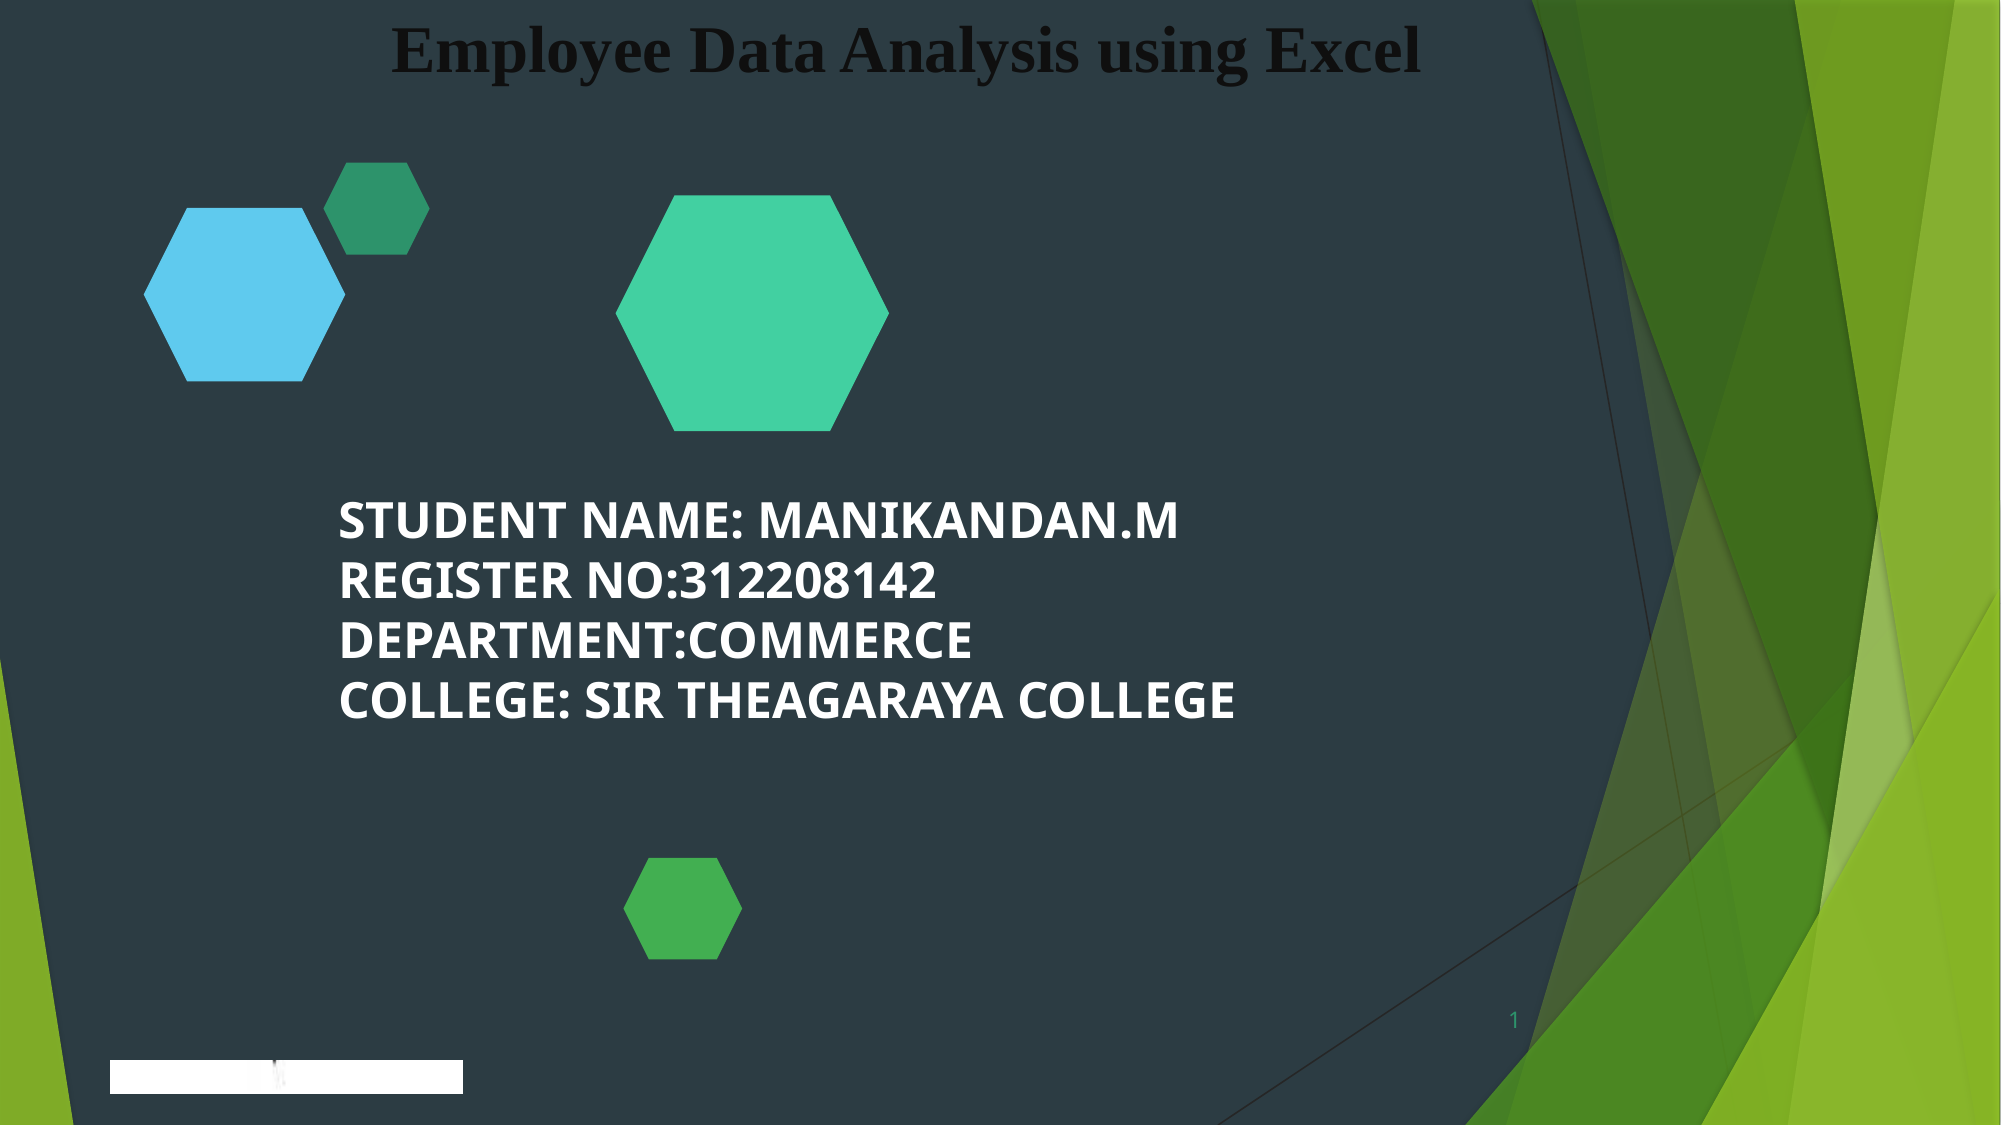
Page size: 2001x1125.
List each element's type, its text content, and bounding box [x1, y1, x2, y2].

text_box [615, 195, 890, 432]
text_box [143, 161, 431, 382]
picture [110, 1060, 463, 1095]
text_box [623, 857, 743, 960]
title Employee Data Analysis using Excel [0, 3, 1502, 194]
slide_number 1 [1409, 797, 1522, 1125]
text_box STUDENT NAME: MANIKANDAN.M REGISTER NO:312208142 DEPARTMENT:COMMERCE COLLEGE: SIR THEAGARAYA COLLEGE [323, 481, 1736, 797]
